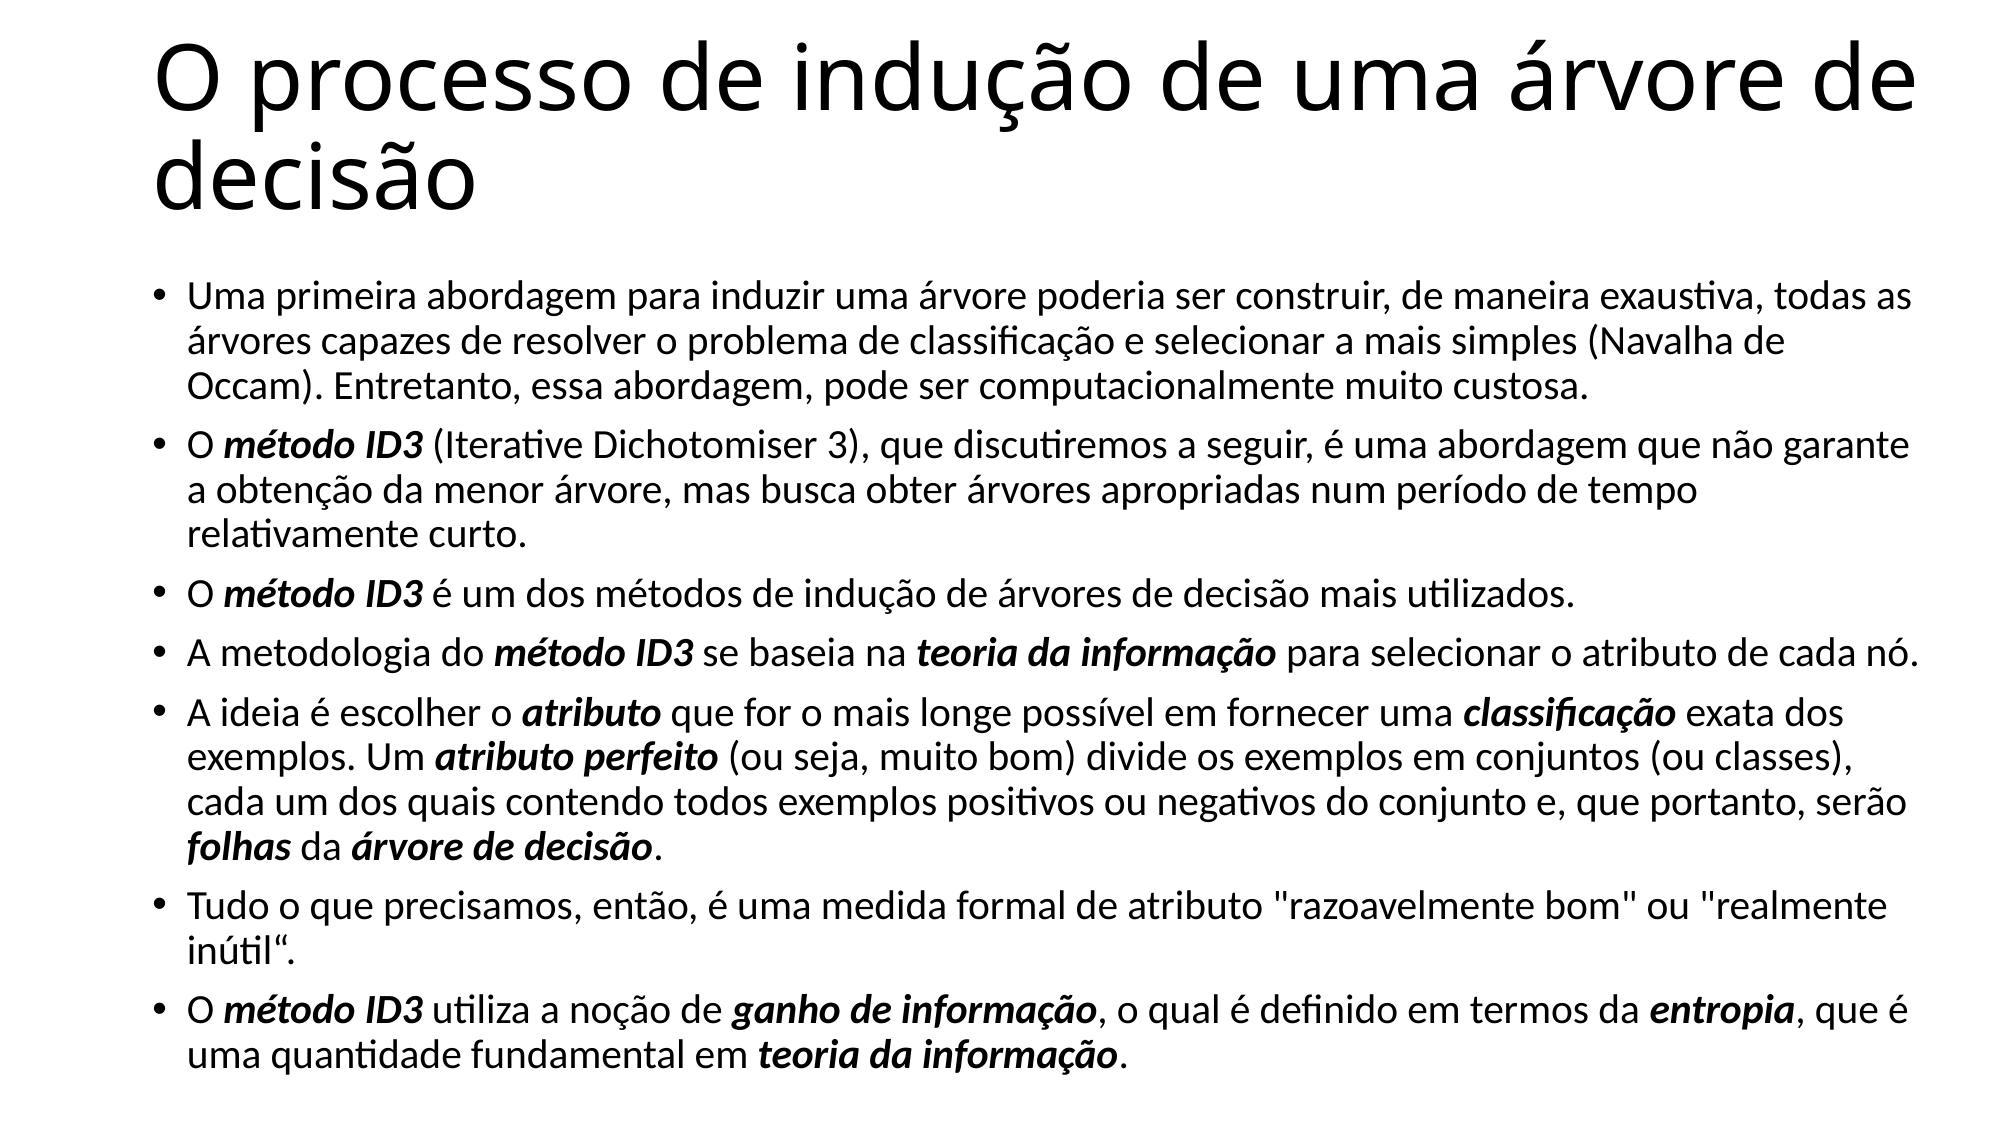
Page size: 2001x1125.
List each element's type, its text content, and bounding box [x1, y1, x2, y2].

list Uma primeira abordagem para induzir uma árvore poderia ser construir, de maneira exaustiva, todas as árvores capazes de resolver o problema de classificação e selecionar a mais simples (Navalha de Occam). Entretanto, essa abordagem, pode ser computacionalmente muito custosa. O método ID3 (Iterative Dichotomiser 3), que discutiremos a seguir, é uma abordagem que não garante a obtenção da menor árvore, mas busca obter árvores apropriadas num período de tempo relativamente curto. O método ID3 é um dos métodos de indução de árvores de decisão mais utilizados. A metodologia do método ID3 se baseia na teoria da informação para selecionar o atributo de cada nó. A ideia é escolher o atributo que for o mais longe possível em fornecer uma classificação exata dos exemplos. Um atributo perfeito (ou seja, muito bom) divide os exemplos em conjuntos (ou classes), cada um dos quais contendo todos exemplos positivos ou negativos do conjunto e, que portanto, serão folhas da árvore de decisão. Tudo o que precisamos, então, é uma medida formal de atributo "razoavelmente bom" ou "realmente inútil“. O método ID3 utiliza a noção de ganho de informação, o qual é definido em termos da entropia, que é uma quantidade fundamental em teoria da informação. [137, 266, 1948, 1115]
title O processo de indução de uma árvore de decisão [137, 21, 1948, 240]
